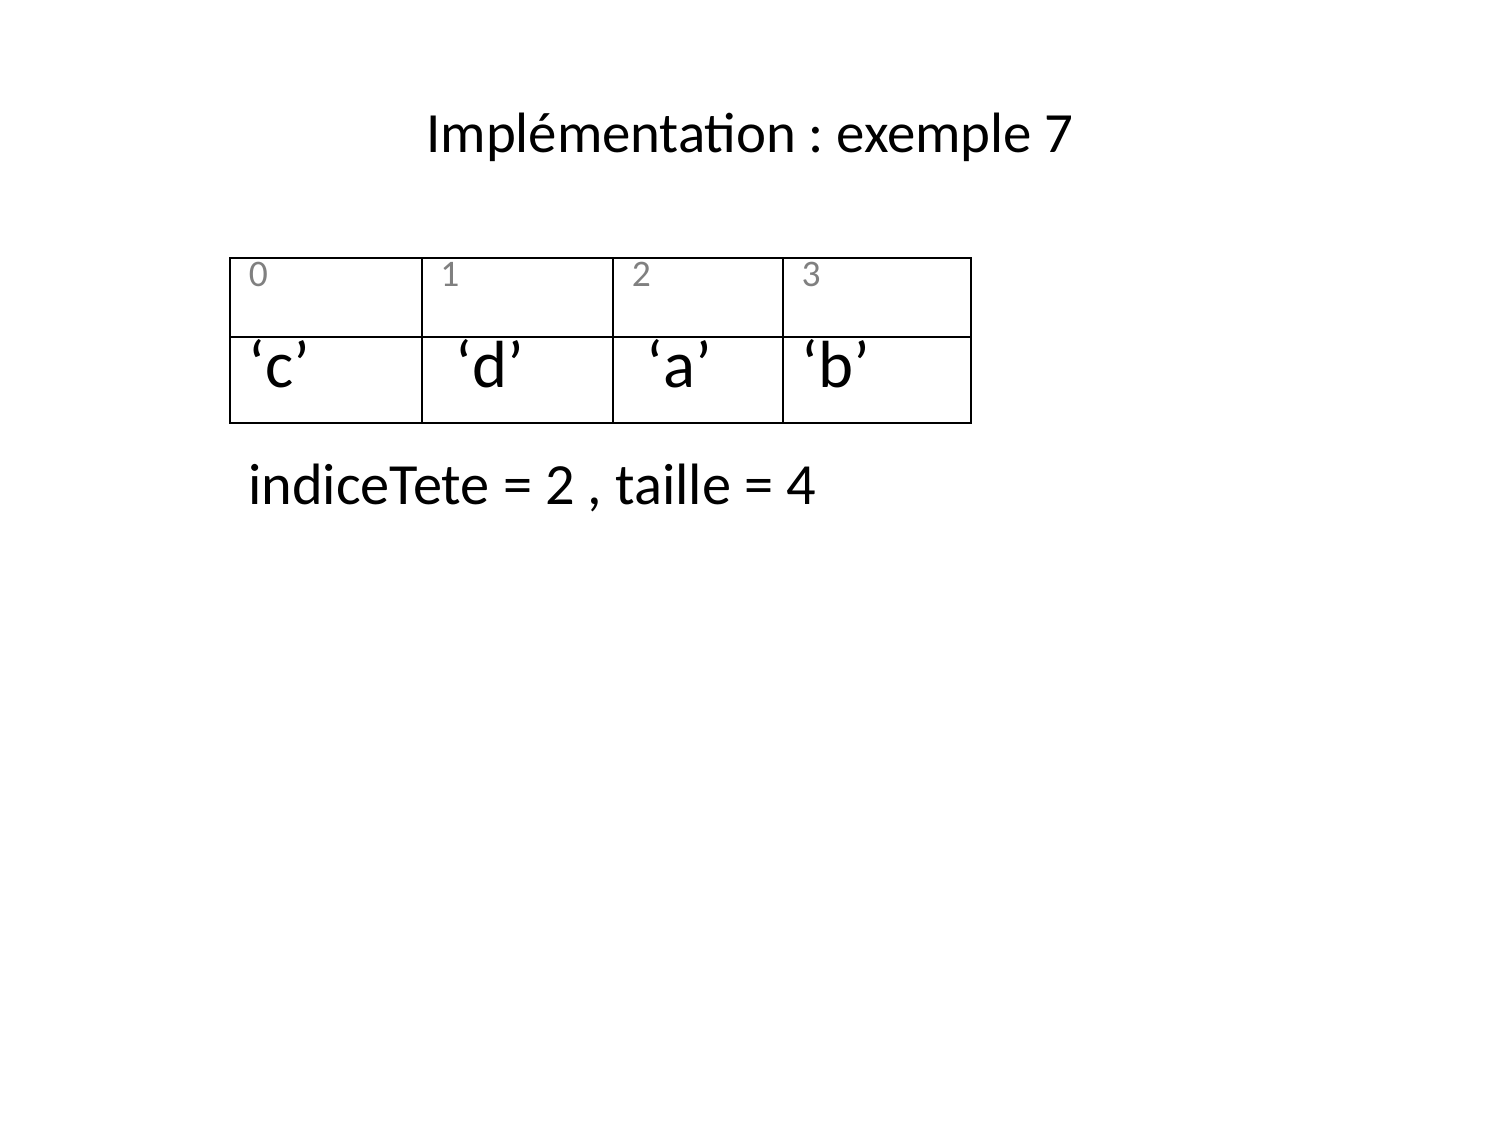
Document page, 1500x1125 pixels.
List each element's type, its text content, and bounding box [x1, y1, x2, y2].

table_header 2 [614, 259, 782, 336]
text_box indiceTete = 2 , taille = 4 [233, 439, 845, 524]
table_header 3 [784, 259, 970, 336]
table_cell ‘c’ [231, 338, 421, 422]
table_cell ‘d’ [423, 338, 612, 422]
table_header 0 [231, 259, 421, 336]
table_cell ‘a’ [614, 338, 782, 422]
title Implémentation : exemple 7 [75, 45, 1425, 233]
table_cell ‘b’ [784, 338, 970, 422]
table_header 1 [423, 259, 612, 336]
